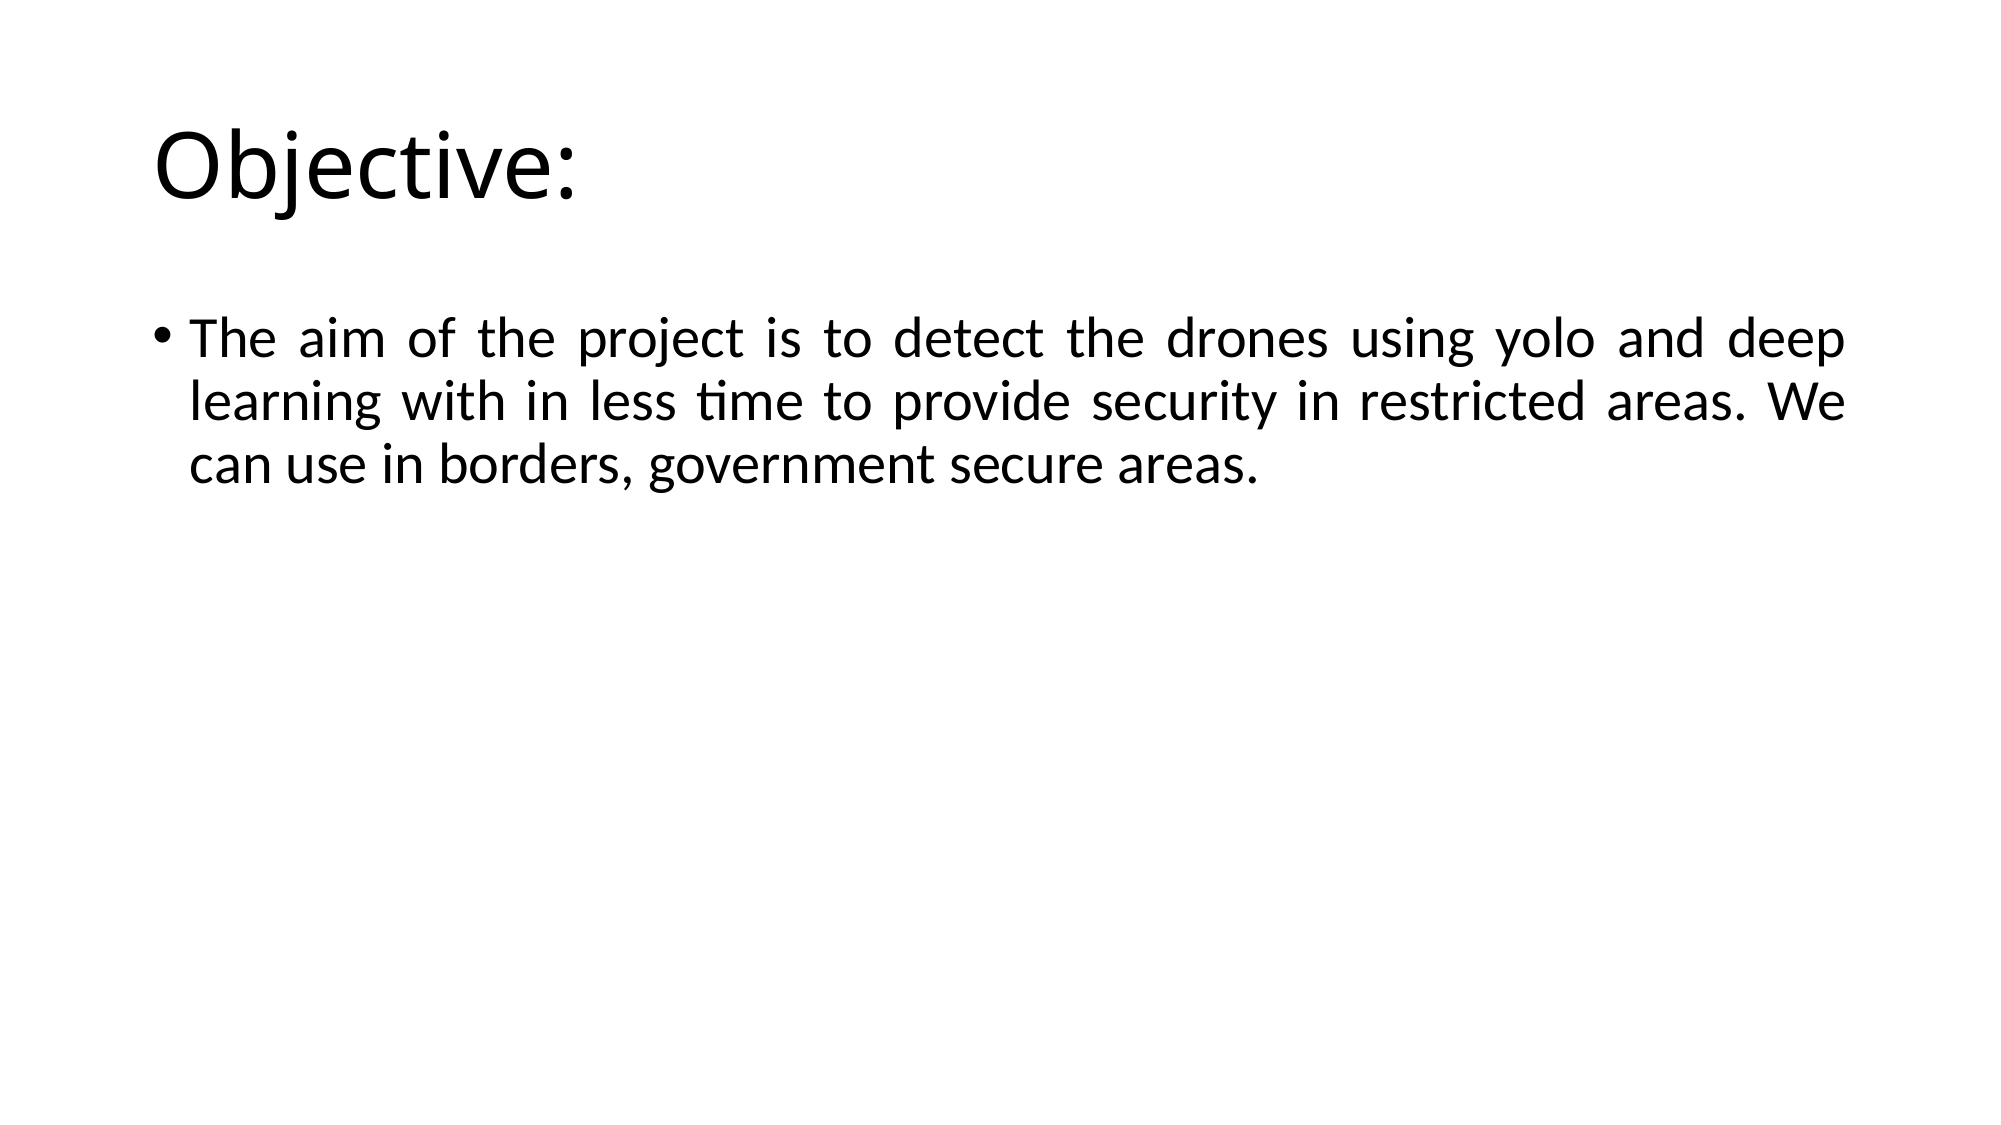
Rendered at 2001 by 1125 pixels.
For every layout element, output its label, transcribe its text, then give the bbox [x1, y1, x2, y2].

list The aim of the project is to detect the drones using yolo and deep learning with in less time to provide security in restricted areas. We can use in borders, government secure areas. [137, 299, 1863, 1014]
title Objective: [137, 59, 1863, 278]
